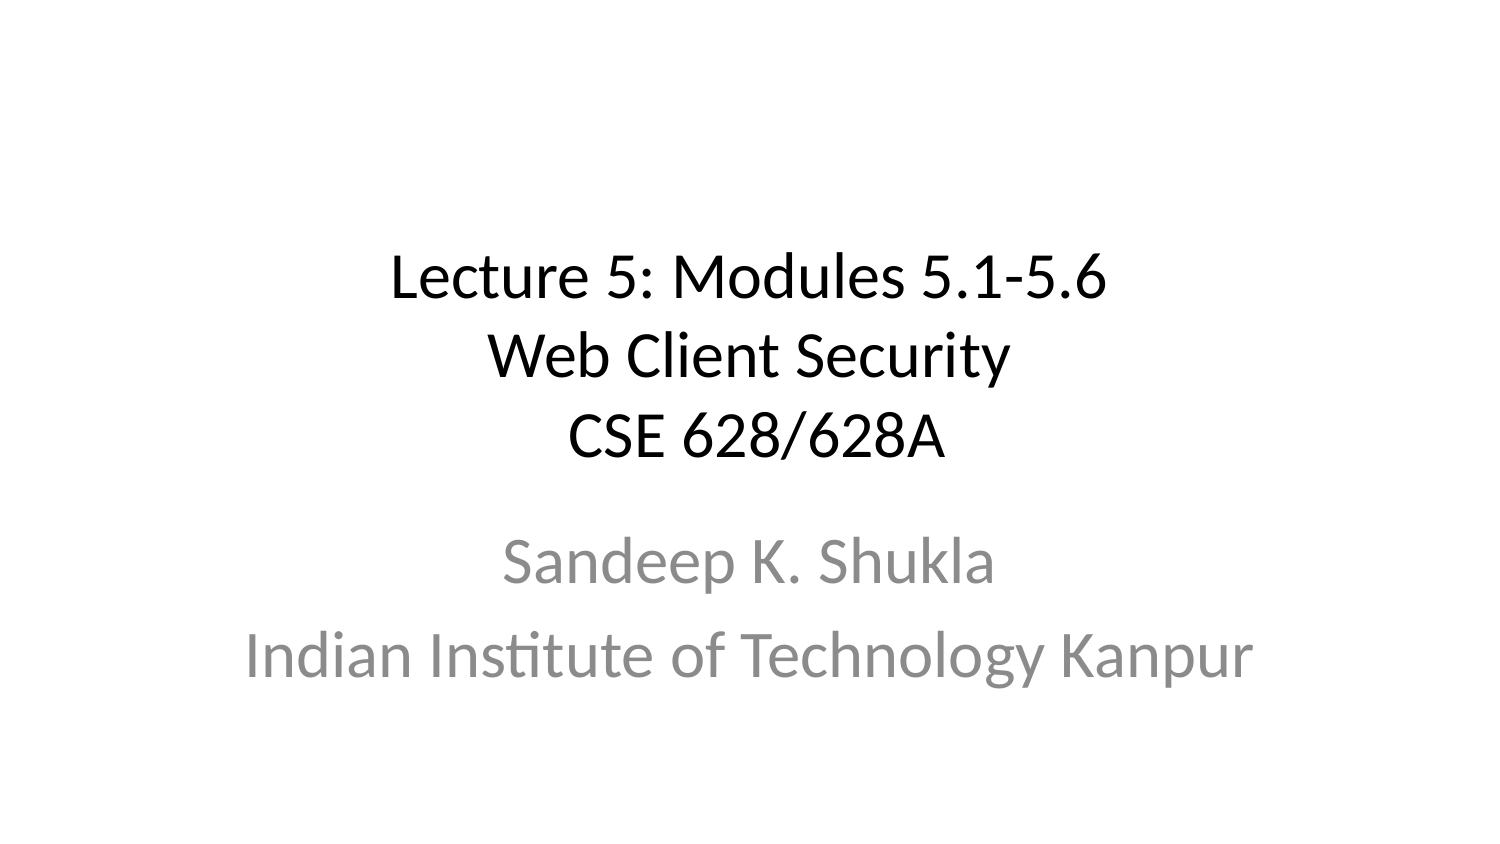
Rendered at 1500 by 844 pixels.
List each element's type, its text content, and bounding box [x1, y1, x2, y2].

subtitle Sandeep K. Shukla Indian Institute of Technology Kanpur [225, 509, 1275, 725]
title Lecture 5: Modules 5.1-5.6 Web Client Security CSE 628/628A [112, 225, 1388, 479]
